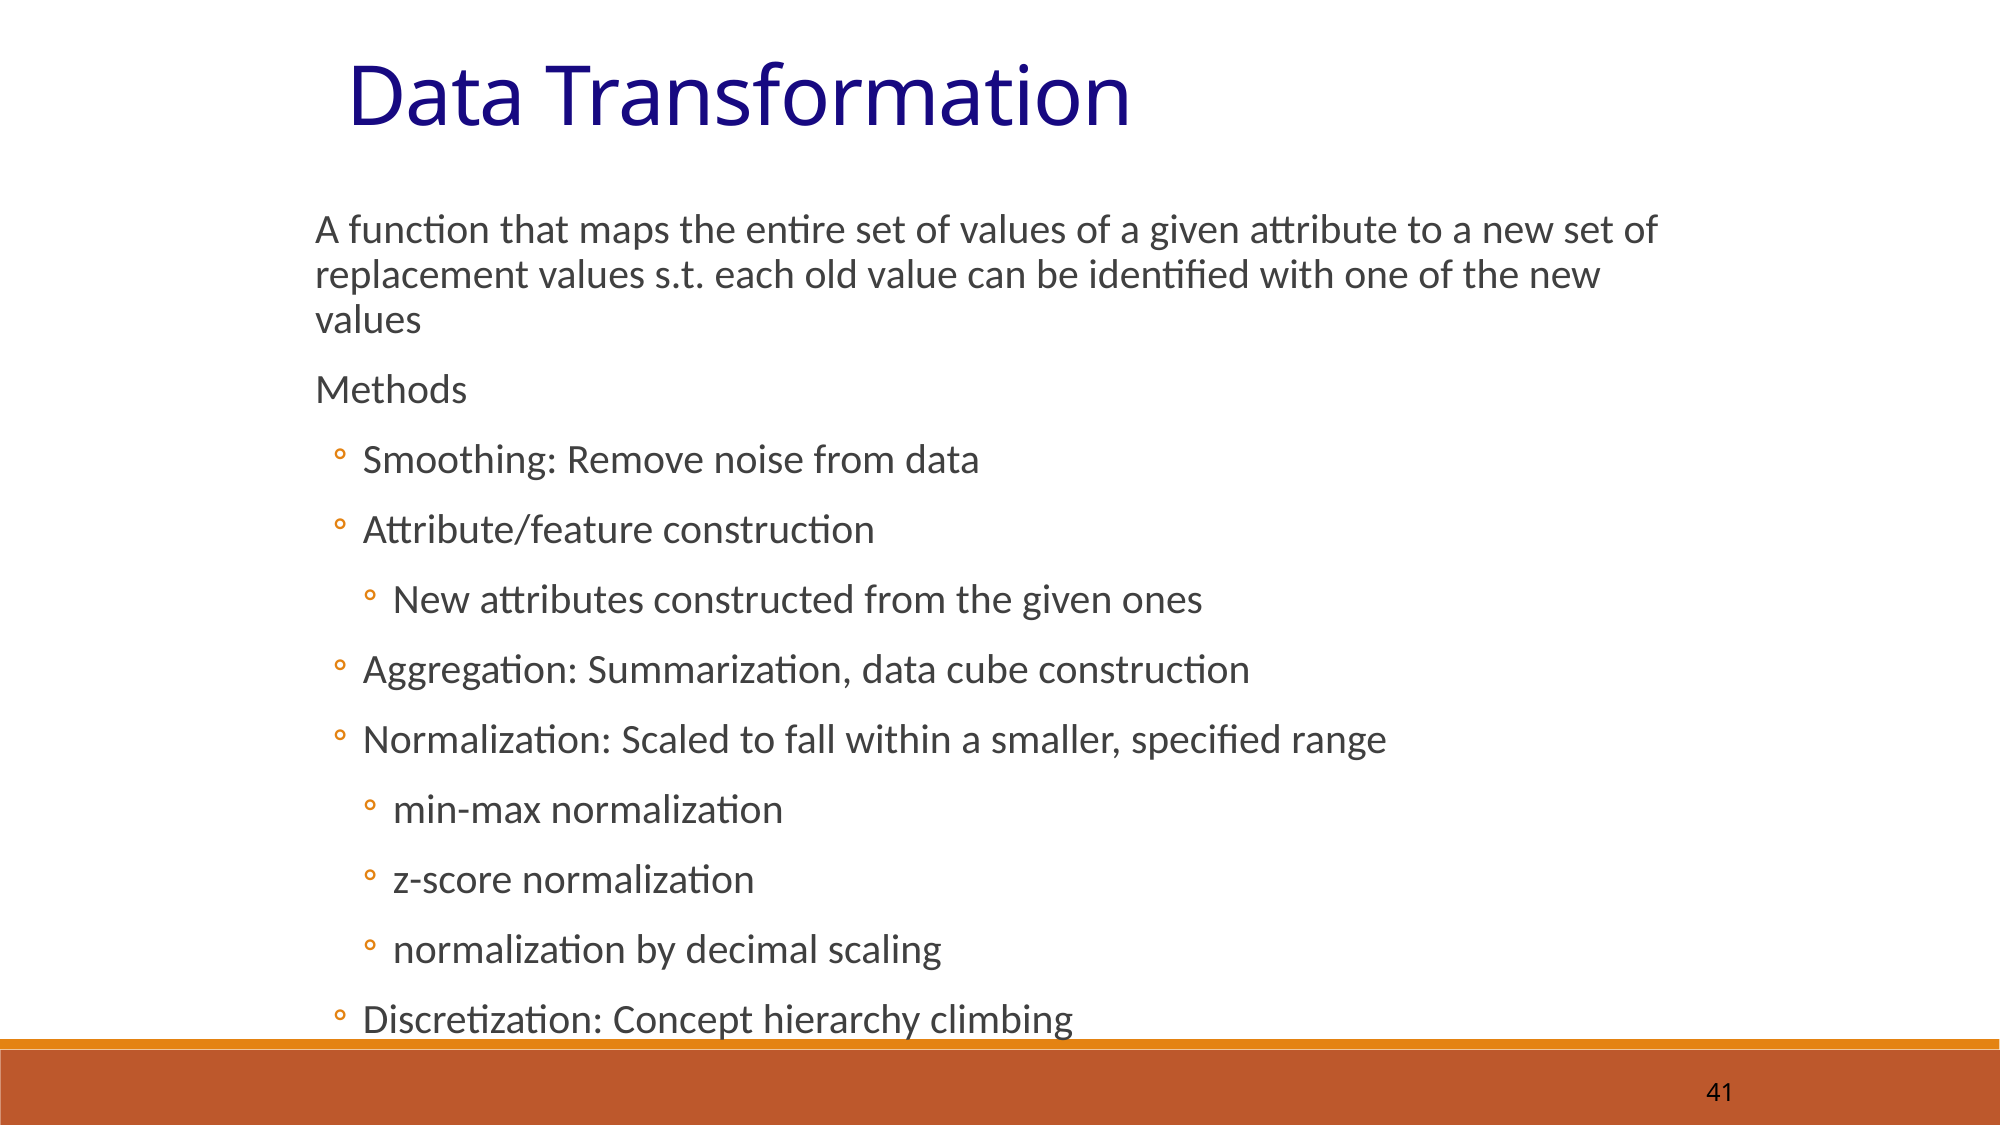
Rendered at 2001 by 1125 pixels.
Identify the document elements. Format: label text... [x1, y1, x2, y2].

list A function that maps the entire set of values of a given attribute to a new set of replacement values s.t. each old value can be identified with one of the new values Methods Smoothing: Remove noise from data Attribute/feature construction New attributes constructed from the given ones Aggregation: Summarization, data cube construction Normalization: Scaled to fall within a smaller, specified range min-max normalization z-score normalization normalization by decimal scaling Discretization: Concept hierarchy climbing [300, 200, 1663, 1075]
slide_number 41 [1437, 1062, 1750, 1125]
title Data Transformation [331, 50, 1653, 150]
